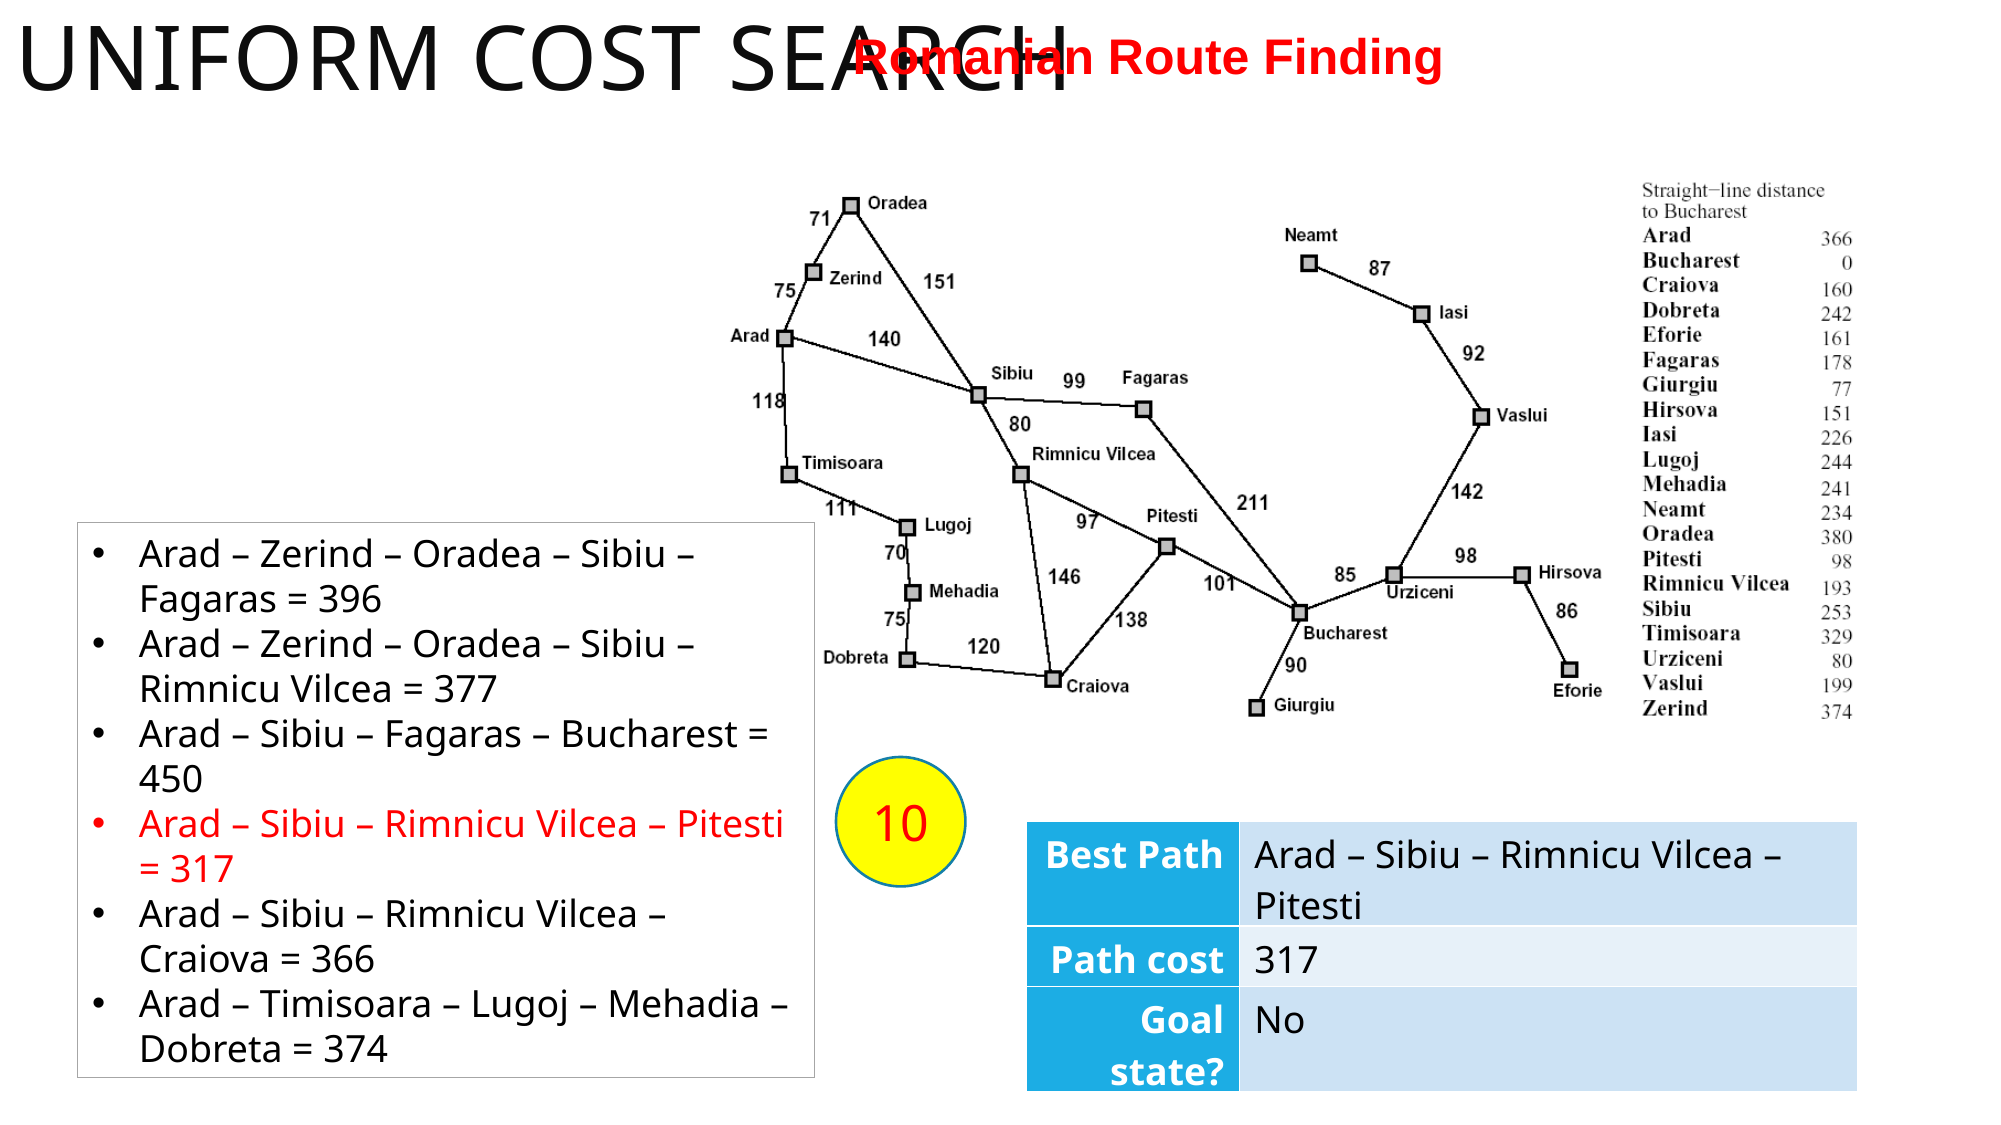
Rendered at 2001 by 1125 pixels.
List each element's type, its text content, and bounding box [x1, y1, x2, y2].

text_box Arad – Zerind – Oradea – Sibiu – Fagaras = 396 Arad – Zerind – Oradea – Sibiu – Rimnicu Vilcea = 377 Arad – Sibiu – Fagaras – Bucharest = 450 Arad – Sibiu – Rimnicu Vilcea – Pitesti = 317 Arad – Sibiu – Rimnicu Vilcea – Craiova = 366 Arad – Timisoara – Lugoj – Mehadia – Dobreta = 374 [77, 522, 815, 1078]
table_cell Goal state? [1027, 987, 1239, 1091]
table_header Arad – Sibiu – Rimnicu Vilcea – Pitesti [1240, 822, 1857, 925]
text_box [722, 155, 1872, 730]
table_cell Path cost [1027, 927, 1239, 986]
table_cell No [1240, 987, 1857, 1091]
table_cell 317 [1240, 927, 1857, 986]
text_box Romanian Route Finding [837, 17, 1459, 92]
table_header Best Path [1027, 822, 1239, 925]
text_box 10 [834, 755, 967, 888]
title UNIFORM COST SEARCH [0, 14, 1834, 116]
